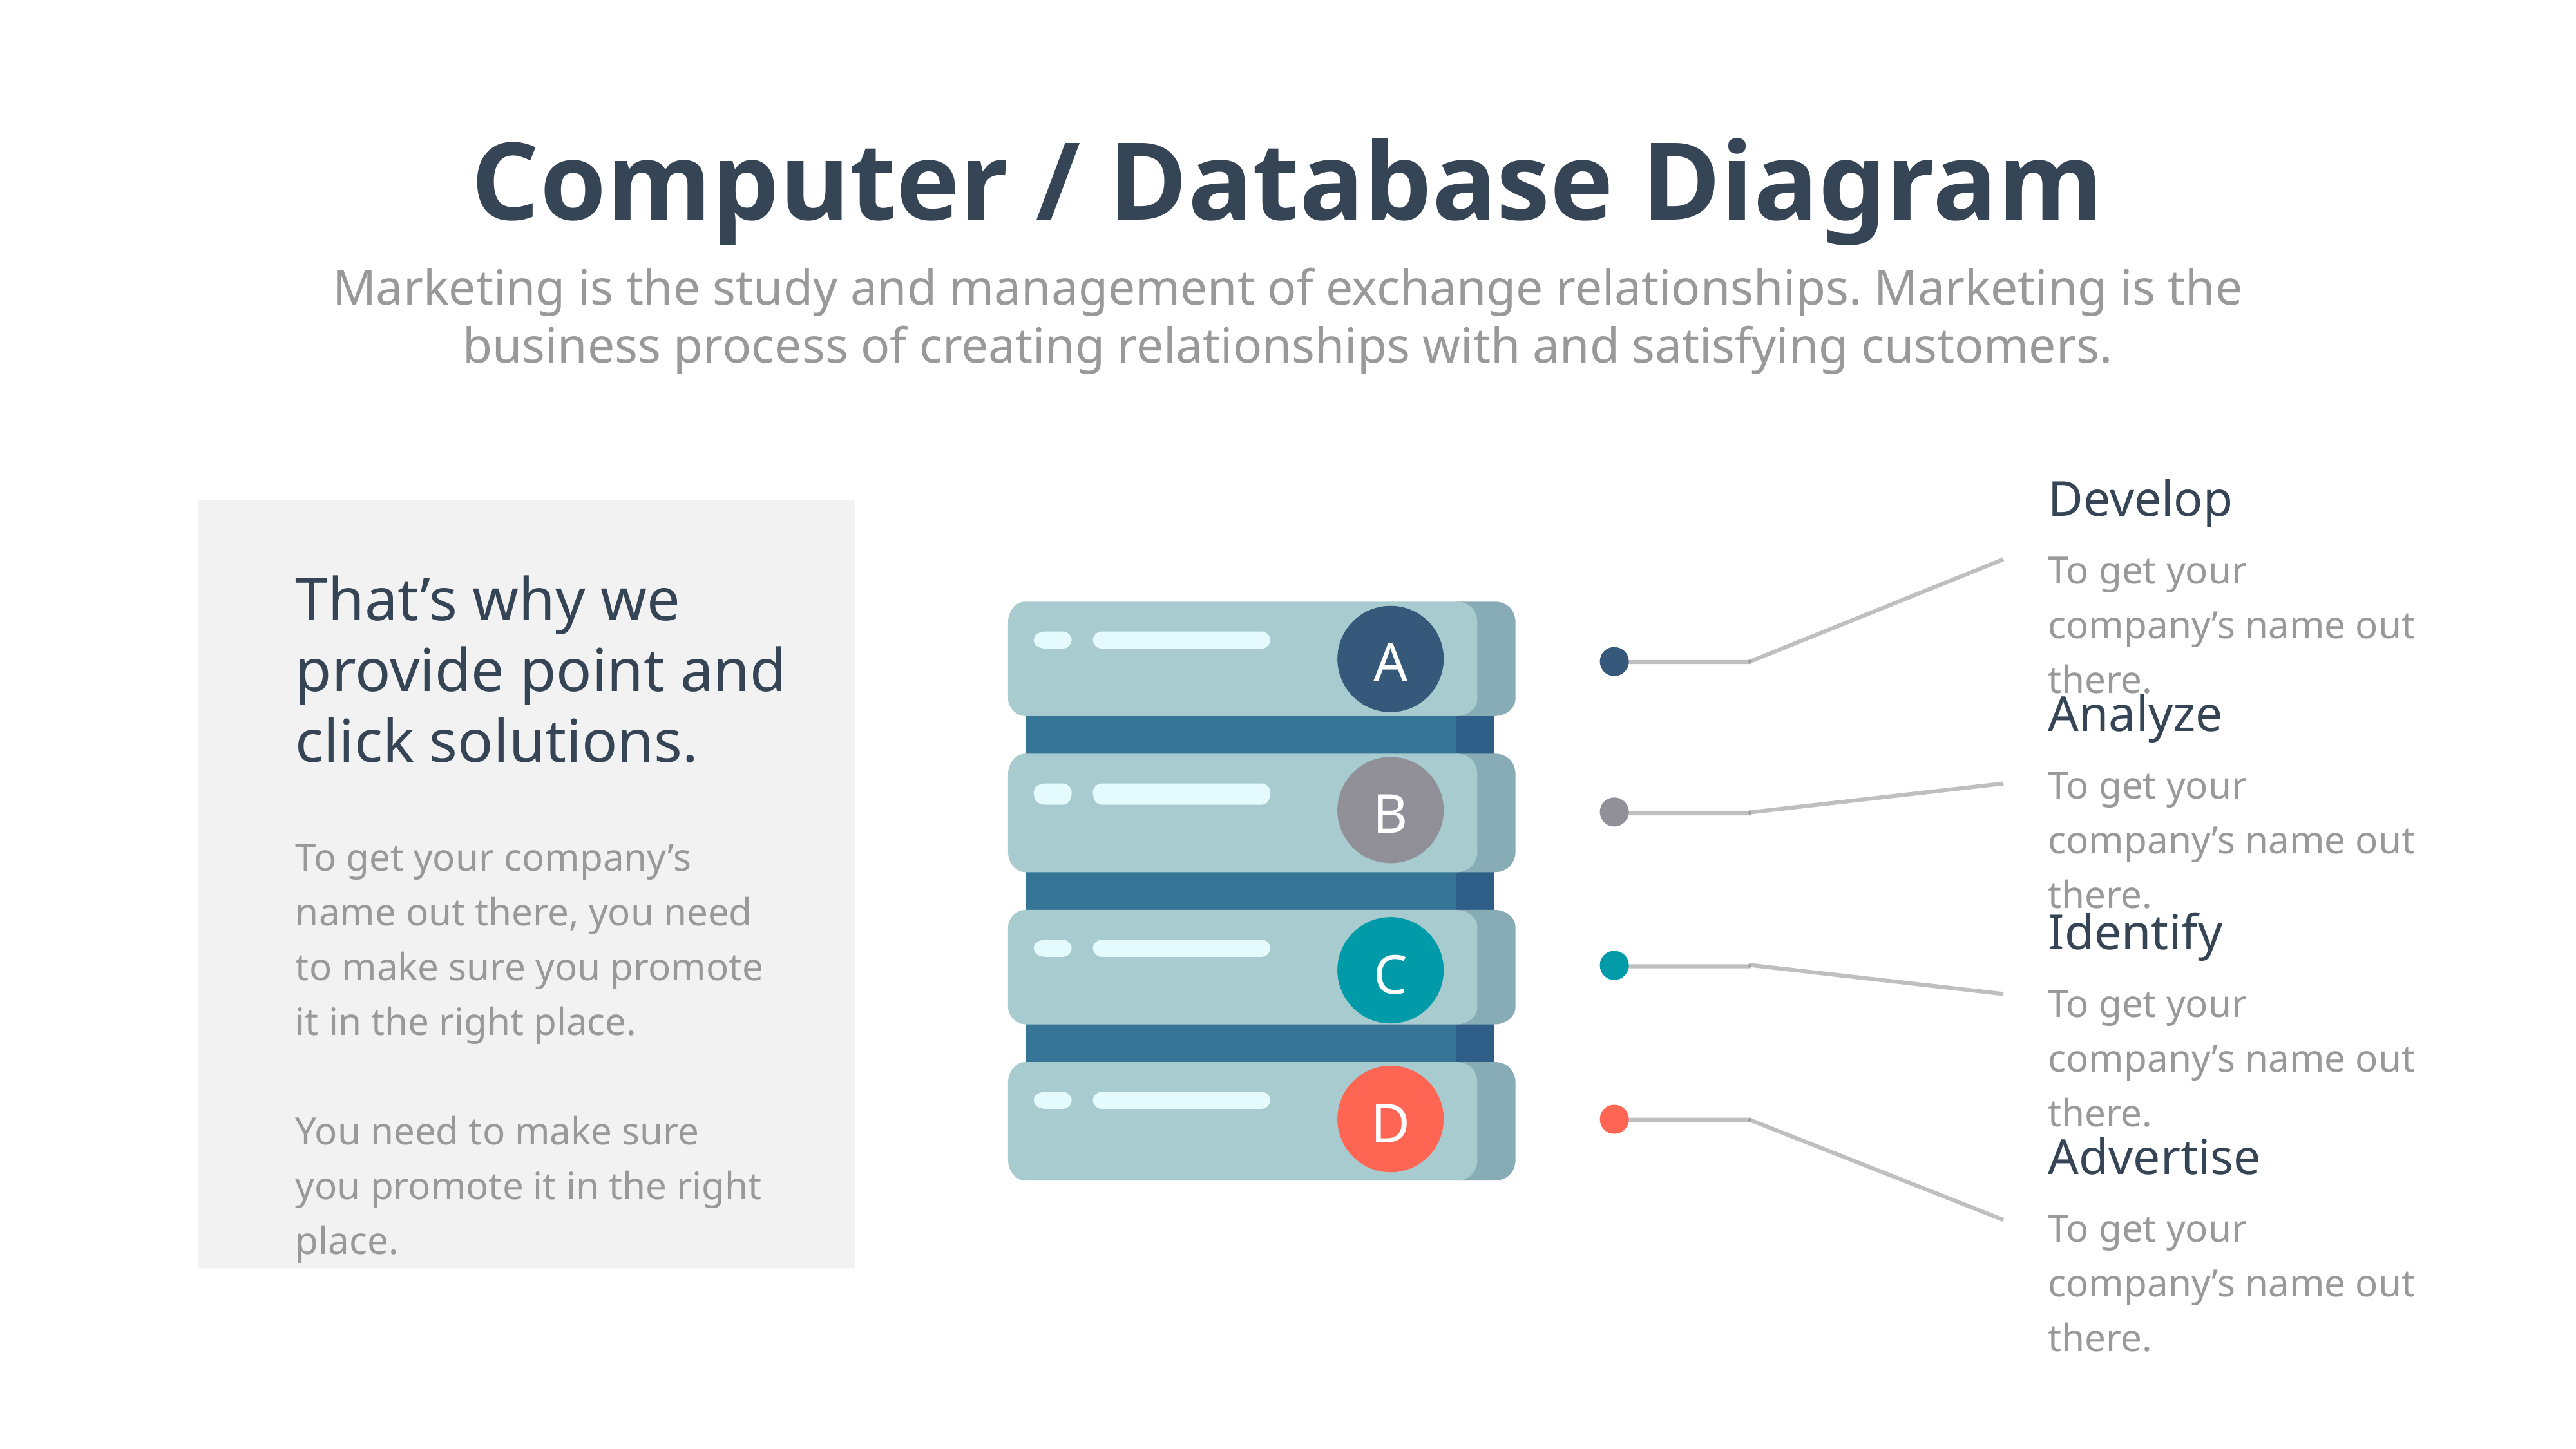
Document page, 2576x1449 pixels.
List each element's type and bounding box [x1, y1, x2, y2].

text_box [281, 108, 2295, 379]
text_box [198, 500, 855, 1269]
text_box [1007, 463, 2434, 1305]
